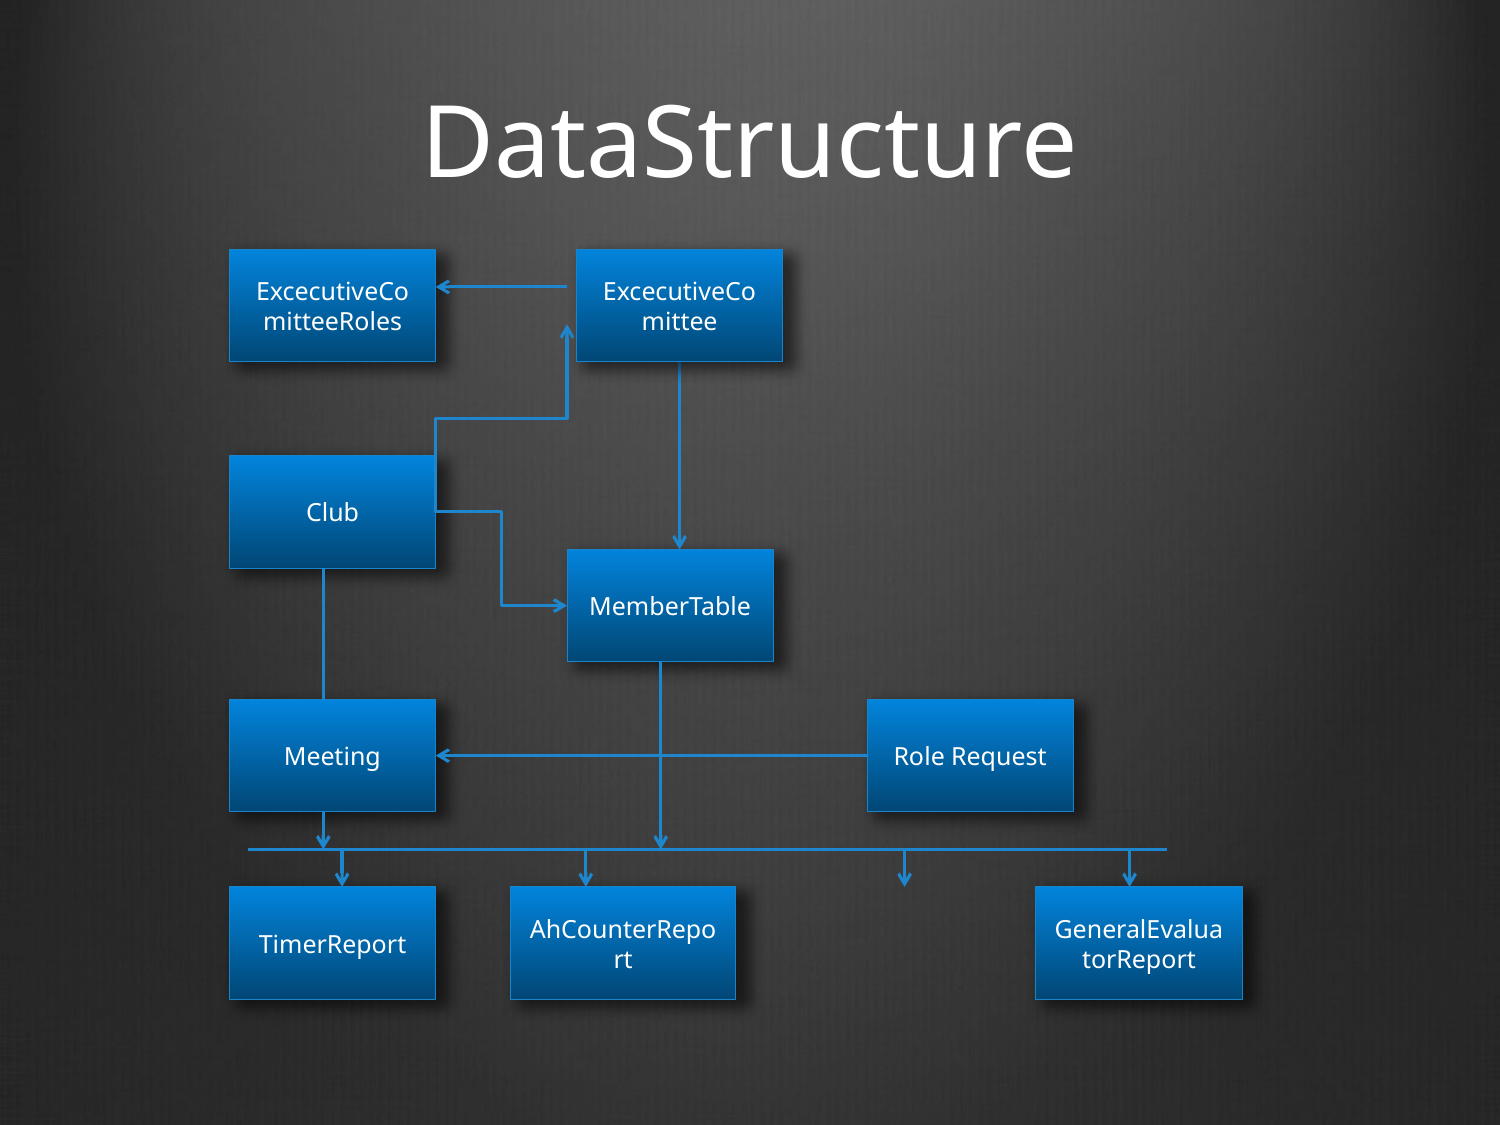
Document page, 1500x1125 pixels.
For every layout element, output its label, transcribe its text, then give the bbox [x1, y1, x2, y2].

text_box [229, 249, 1243, 1000]
title DataStructure [112, 19, 1388, 255]
